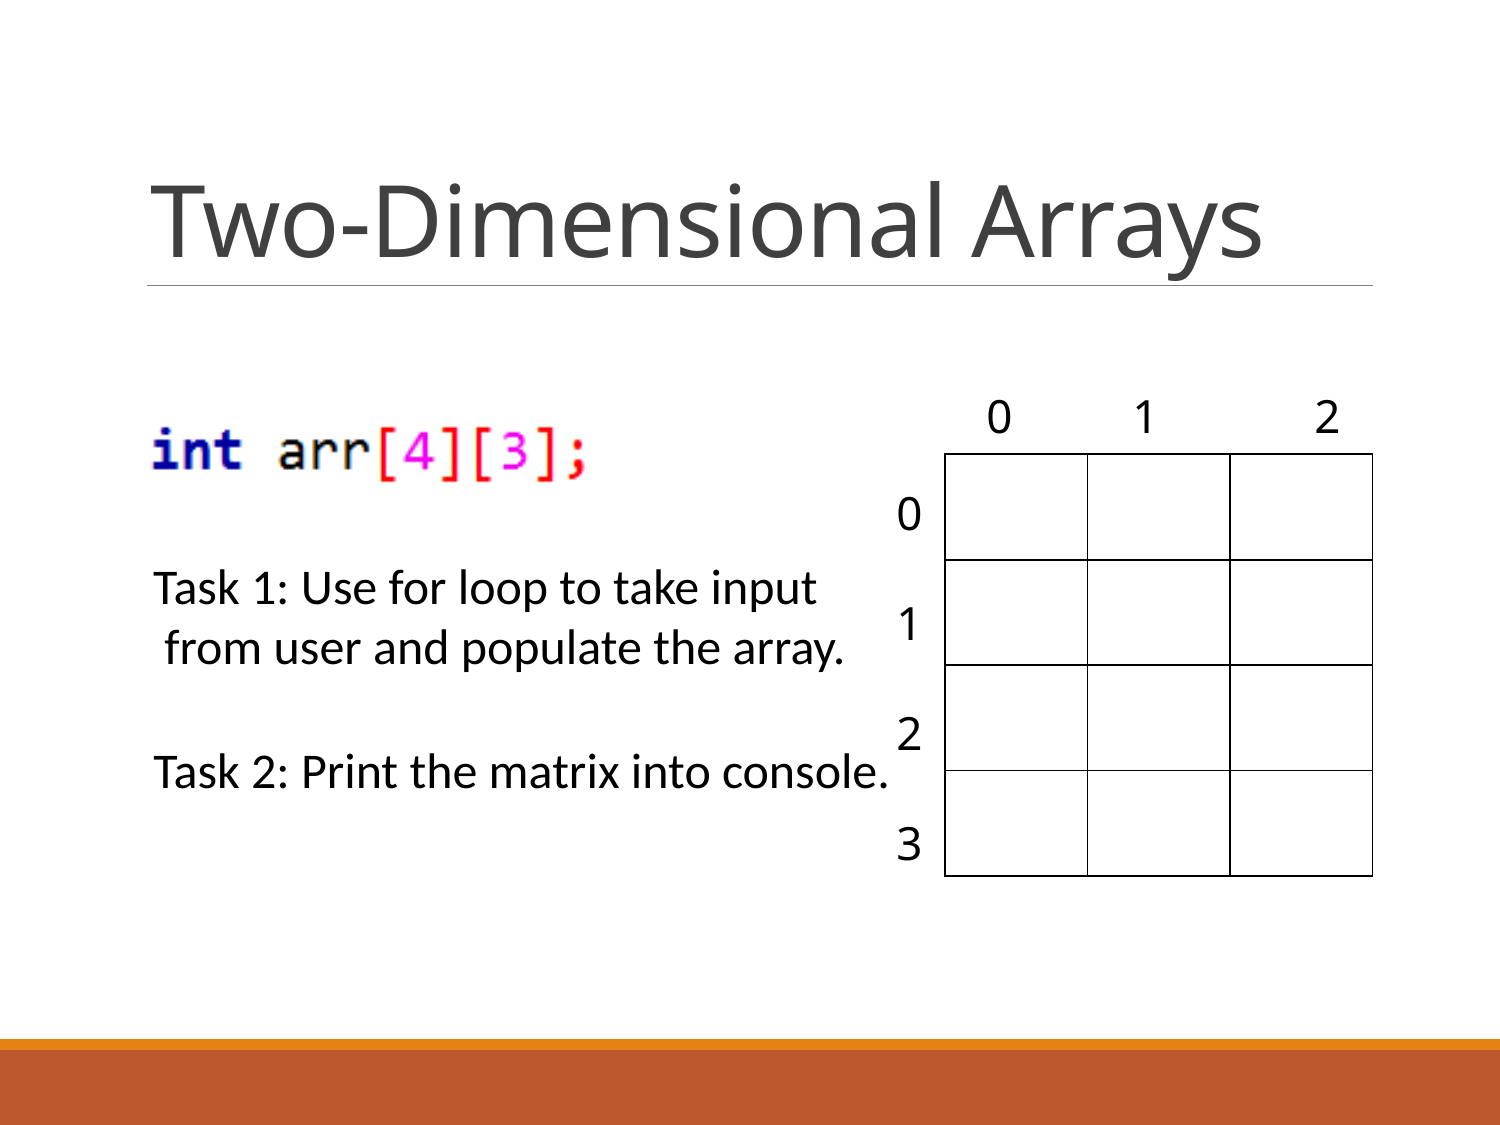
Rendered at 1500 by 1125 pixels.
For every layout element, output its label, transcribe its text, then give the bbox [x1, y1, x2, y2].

table_cell [950, 666, 1087, 770]
table_cell [1231, 666, 1372, 770]
text_box 0 1 2 3 [857, 477, 950, 877]
table_cell [950, 771, 1087, 875]
table_cell [1231, 561, 1372, 664]
text_box 0 1 2 [959, 380, 1356, 451]
table_cell [1088, 771, 1229, 875]
table_header [1231, 455, 1372, 559]
table_header [946, 455, 1087, 559]
table_cell [1088, 561, 1229, 664]
picture [134, 395, 602, 507]
title Two-Dimensional Arrays [135, 47, 1373, 285]
table_header [1088, 455, 1229, 559]
table_cell [950, 561, 1087, 664]
text_box Task 1: Use for loop to take input from user and populate the array. [138, 546, 861, 727]
table_cell [1088, 666, 1229, 770]
text_box Task 2: Print the matrix into console. [138, 730, 906, 851]
table_cell [1231, 771, 1372, 875]
